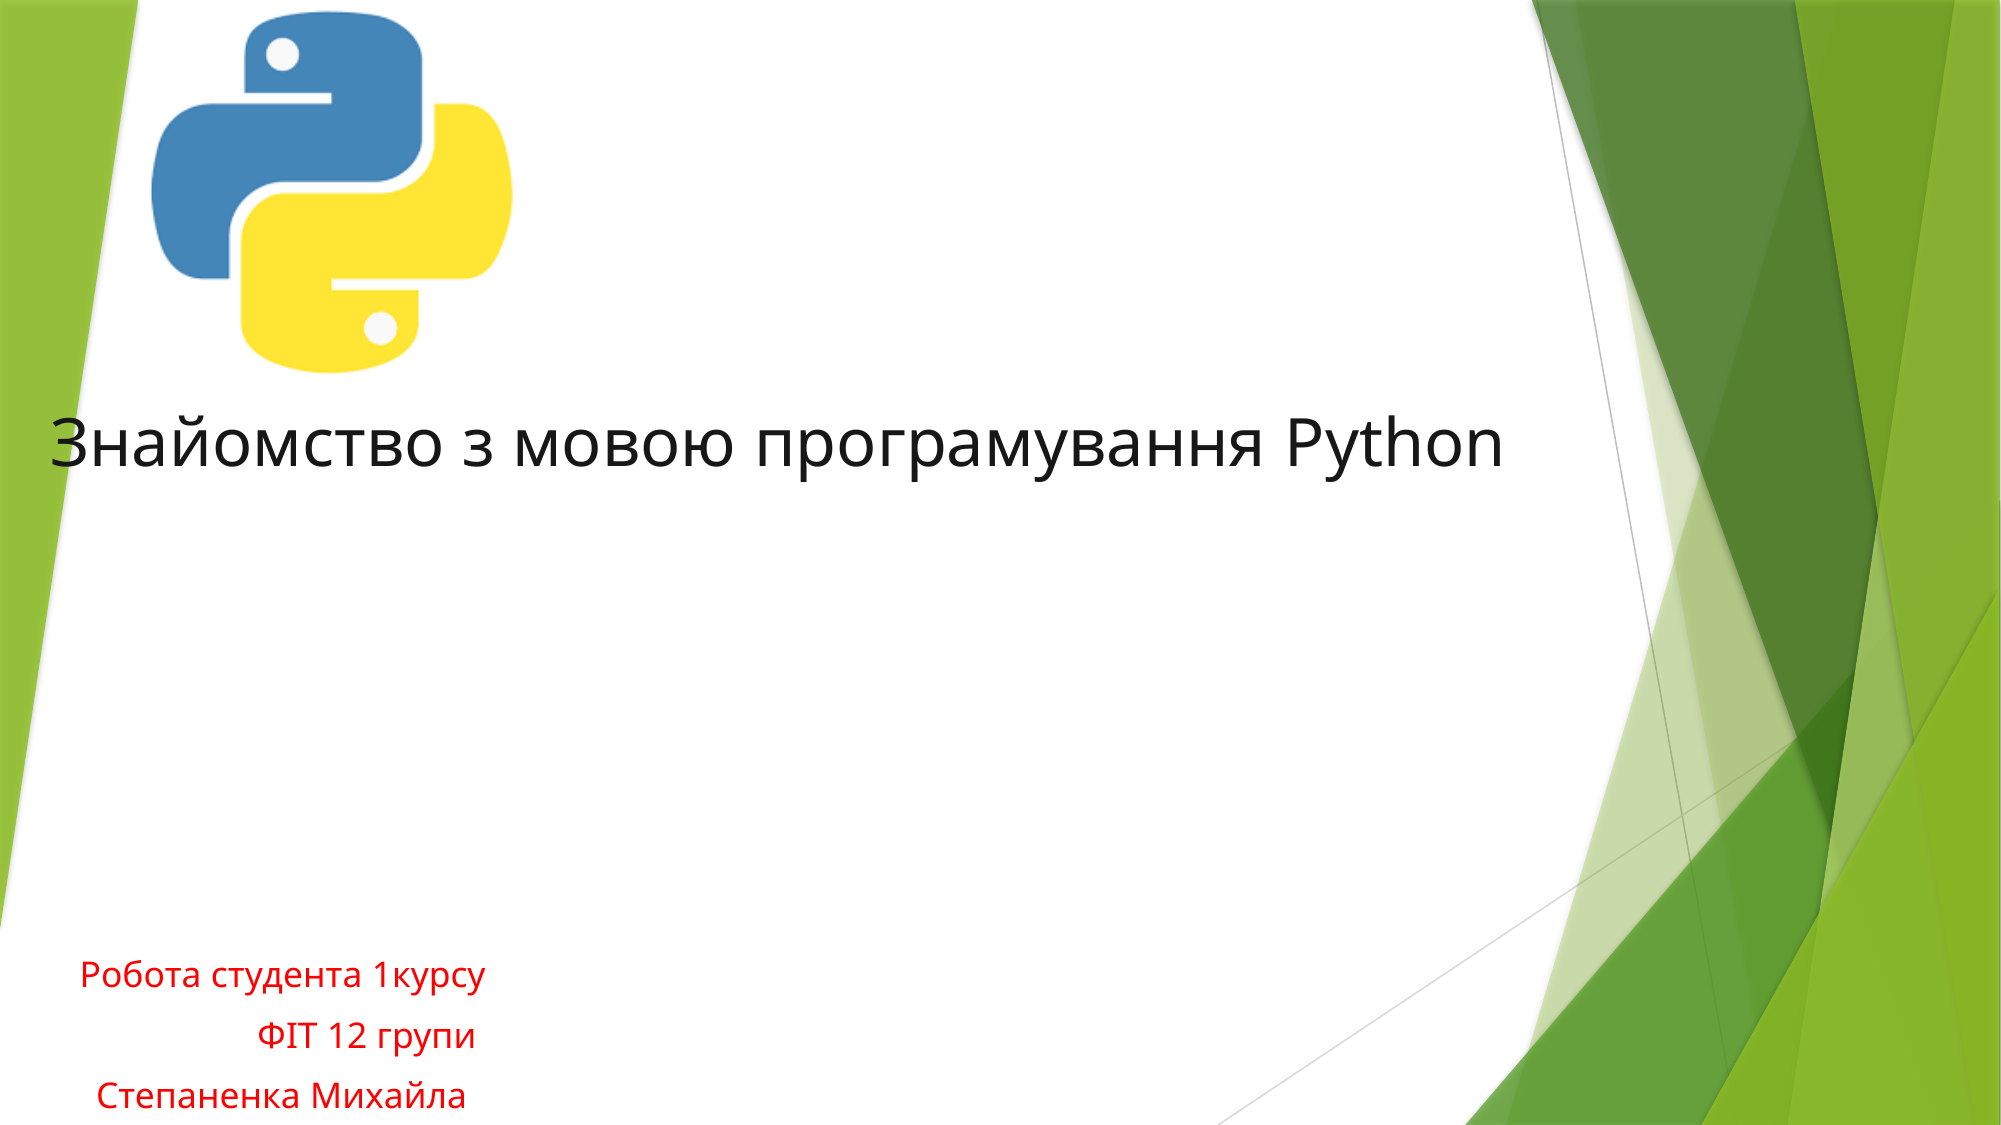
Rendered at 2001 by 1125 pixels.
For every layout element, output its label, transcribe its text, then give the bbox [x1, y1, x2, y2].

title Знайомство з мовою програмування Python [0, 384, 1522, 488]
picture [139, 0, 526, 386]
subtitle Робота студента 1курсу ФІТ 12 групи Степаненка Михайла [0, 945, 501, 1125]
